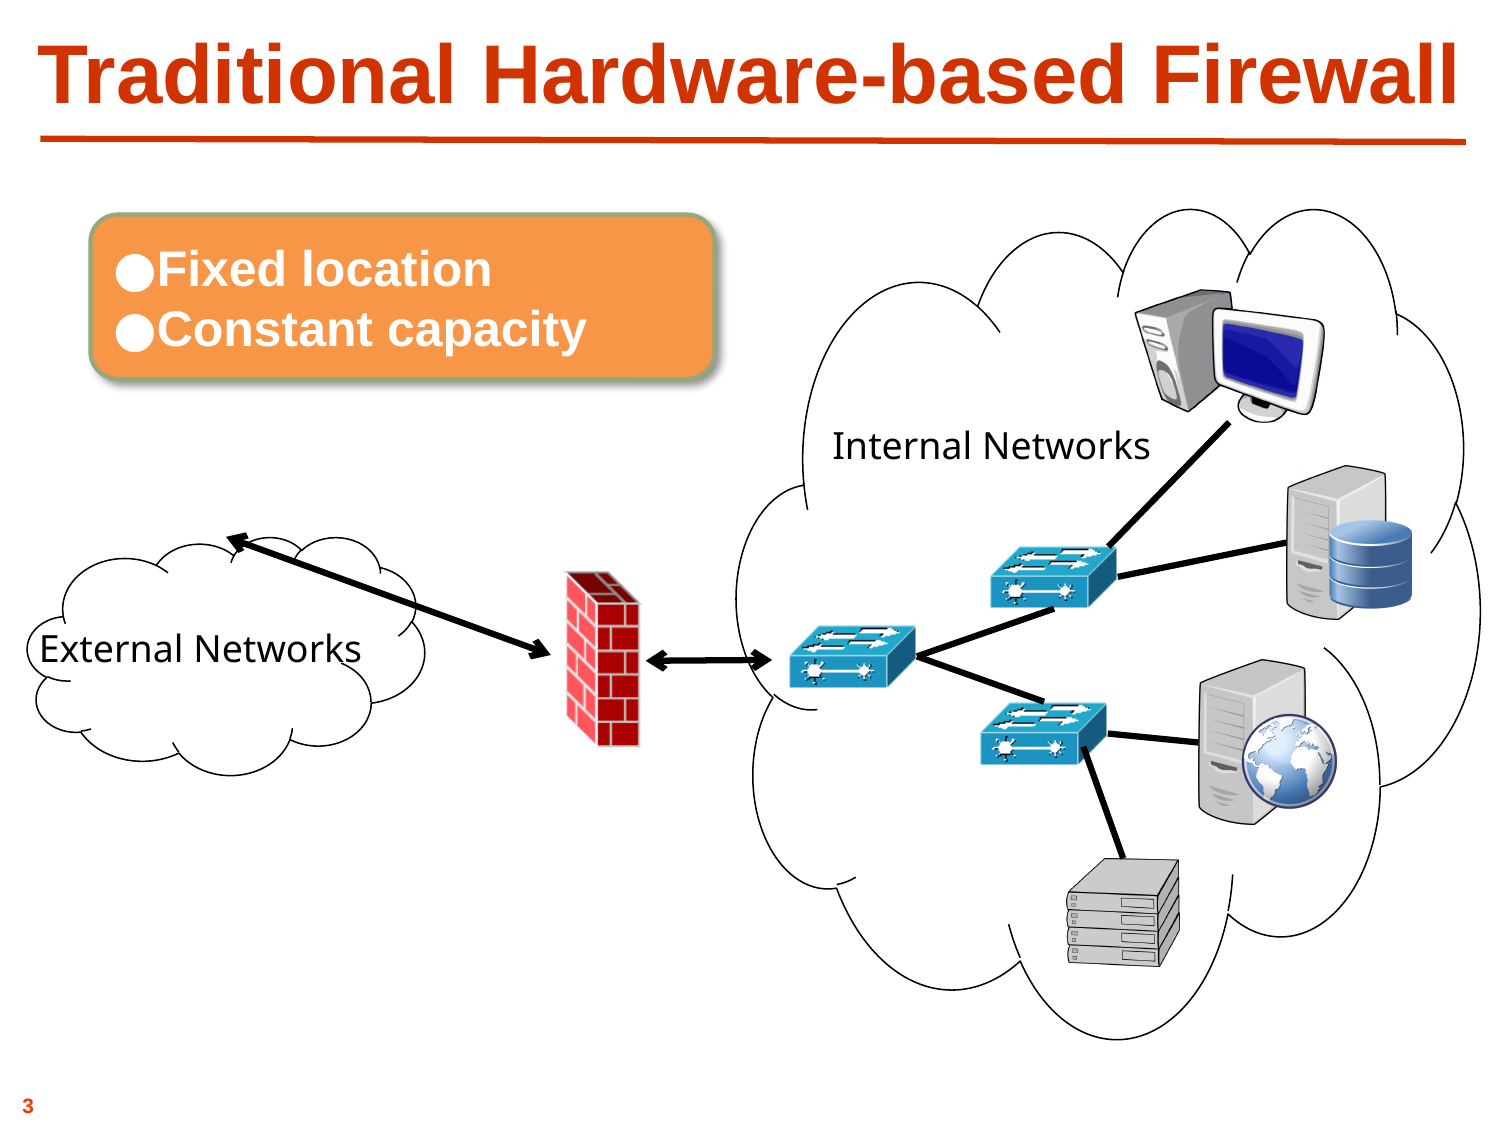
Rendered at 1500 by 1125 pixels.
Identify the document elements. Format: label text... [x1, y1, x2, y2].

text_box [736, 206, 1481, 1037]
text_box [27, 536, 425, 775]
picture [551, 557, 649, 758]
table_header Deny [736, 661, 772, 667]
text_box Fixed location Constant capacity [88, 212, 717, 382]
title Traditional Hardware-based Firewall [0, 24, 1500, 128]
